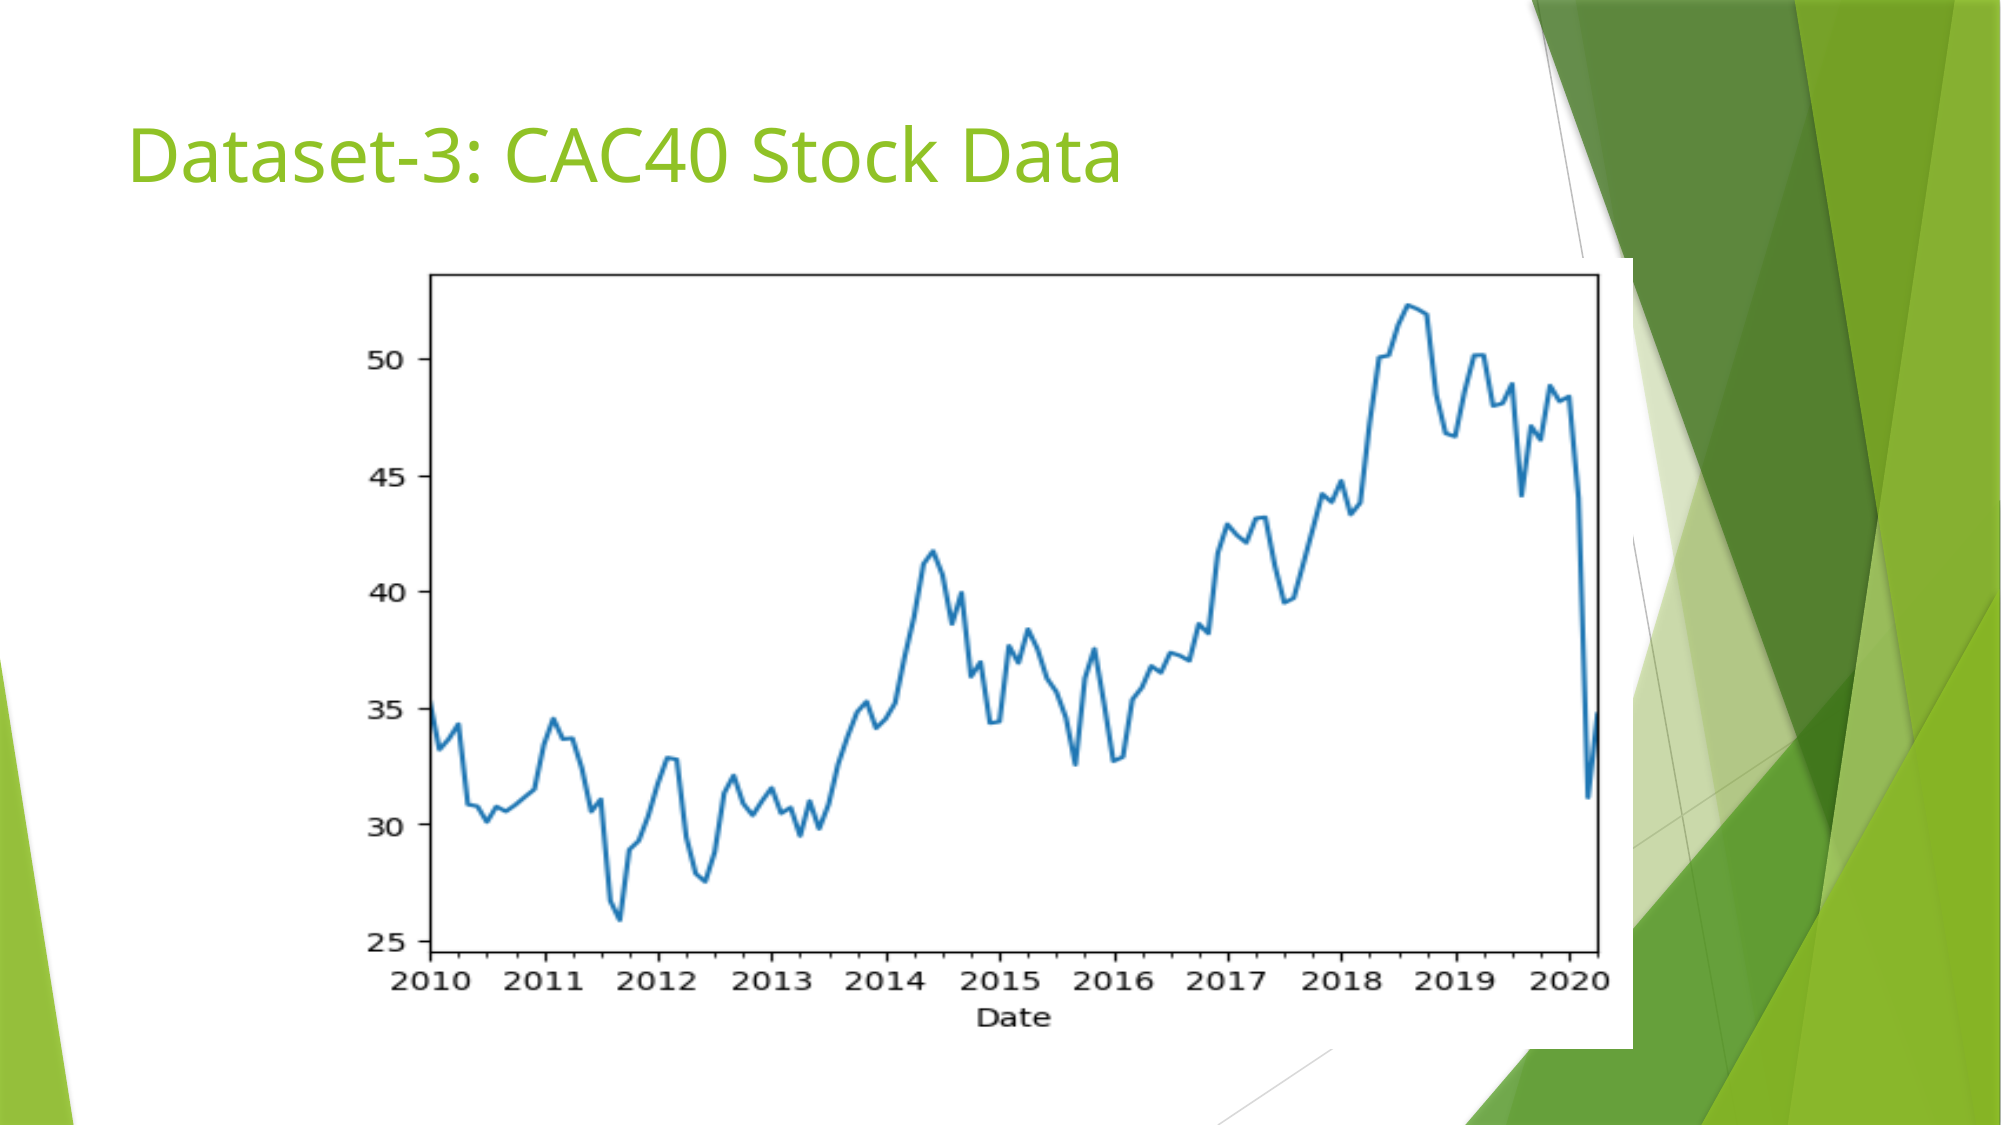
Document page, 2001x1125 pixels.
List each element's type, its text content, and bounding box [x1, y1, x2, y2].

title Dataset-3: CAC40 Stock Data [111, 99, 1522, 317]
picture [343, 257, 1634, 1049]
